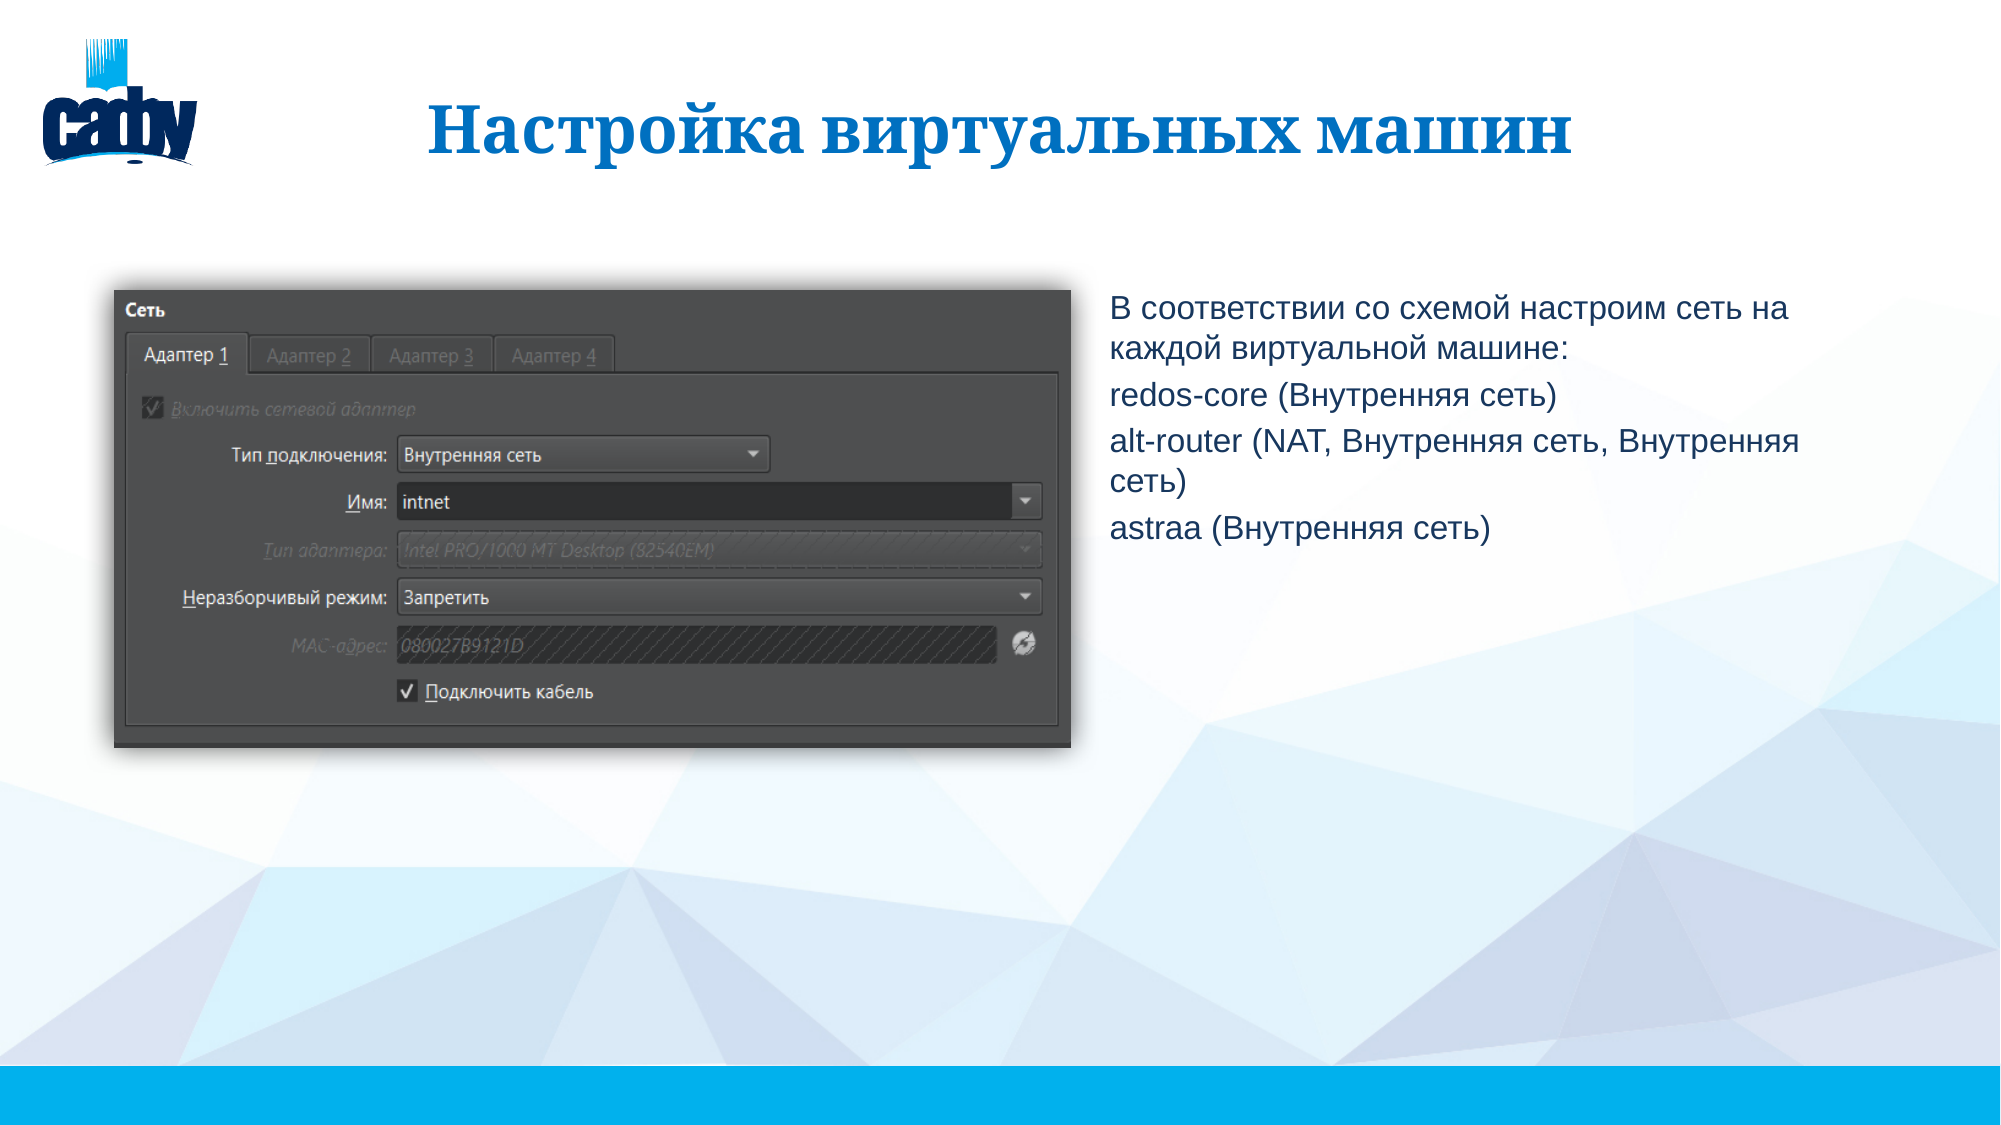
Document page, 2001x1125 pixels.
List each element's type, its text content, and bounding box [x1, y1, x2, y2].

title Настройка виртуальных машин [291, 45, 1709, 209]
list В соответствии со схемой настроим сеть на каждой виртуальной машине: redos-core (Внутренняя сеть) alt-router (NAT, Внутренняя сеть, Внутренняя сеть) astraa (Внутренняя сеть) [1094, 278, 1863, 716]
picture [0, 0, 2001, 1065]
